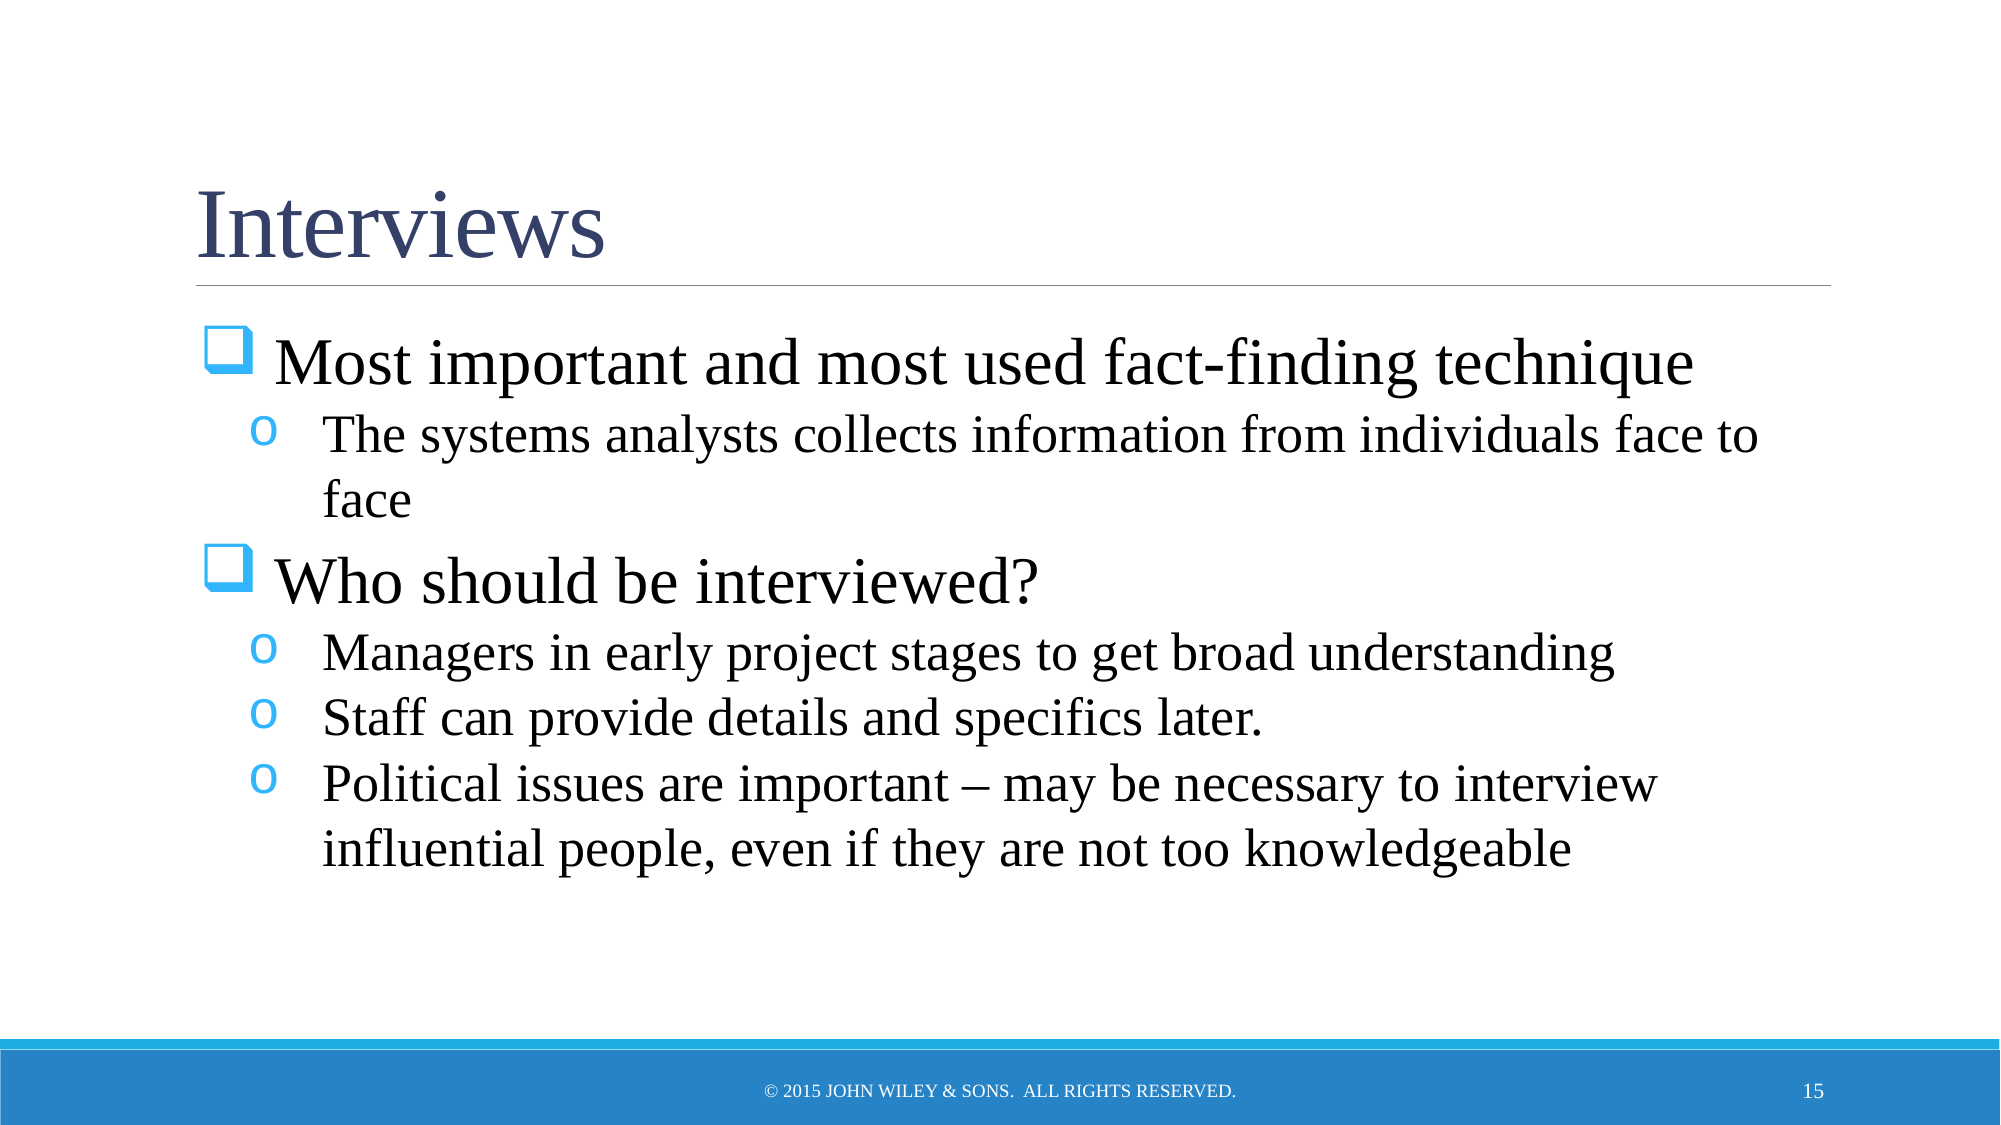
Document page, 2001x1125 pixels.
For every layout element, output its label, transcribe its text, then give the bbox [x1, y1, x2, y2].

footer © 2015 John Wiley & Sons. All Rights Reserved. [604, 1059, 1396, 1120]
slide_number 15 [1624, 1059, 1840, 1120]
list Most important and most used fact-finding technique The systems analysts collects information from individuals face to face Who should be interviewed? Managers in early project stages to get broad understanding Staff can provide details and specifics later. Political issues are important – may be necessary to interview influential people, even if they are not too knowledgeable [180, 302, 1830, 963]
title Interviews [180, 47, 1830, 285]
